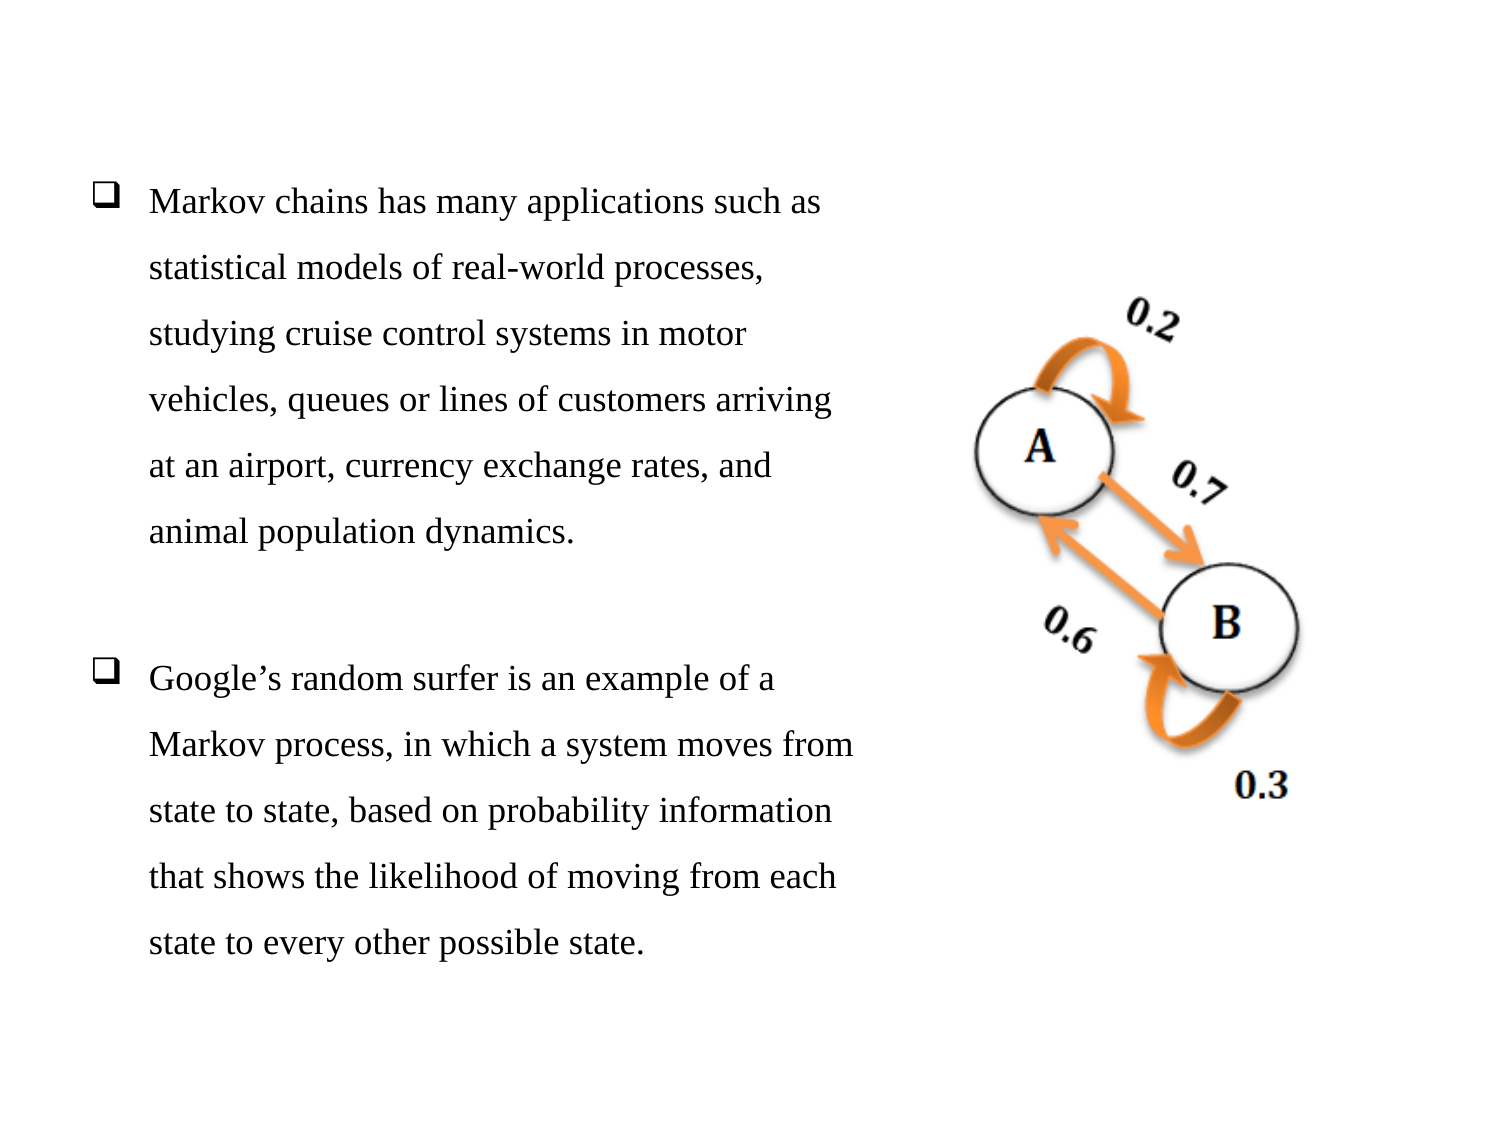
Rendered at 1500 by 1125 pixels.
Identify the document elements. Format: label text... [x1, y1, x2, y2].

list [970, 281, 1312, 812]
list Markov chains has many applications such as statistical models of real-world processes, studying cruise control systems in motor vehicles, queues or lines of customers arriving at an airport, currency exchange rates, and animal population dynamics. Google’s random surfer is an example of a Markov process, in which a system moves from state to state, based on probability information that shows the likelihood of moving from each state to every other possible state. [75, 147, 879, 1005]
